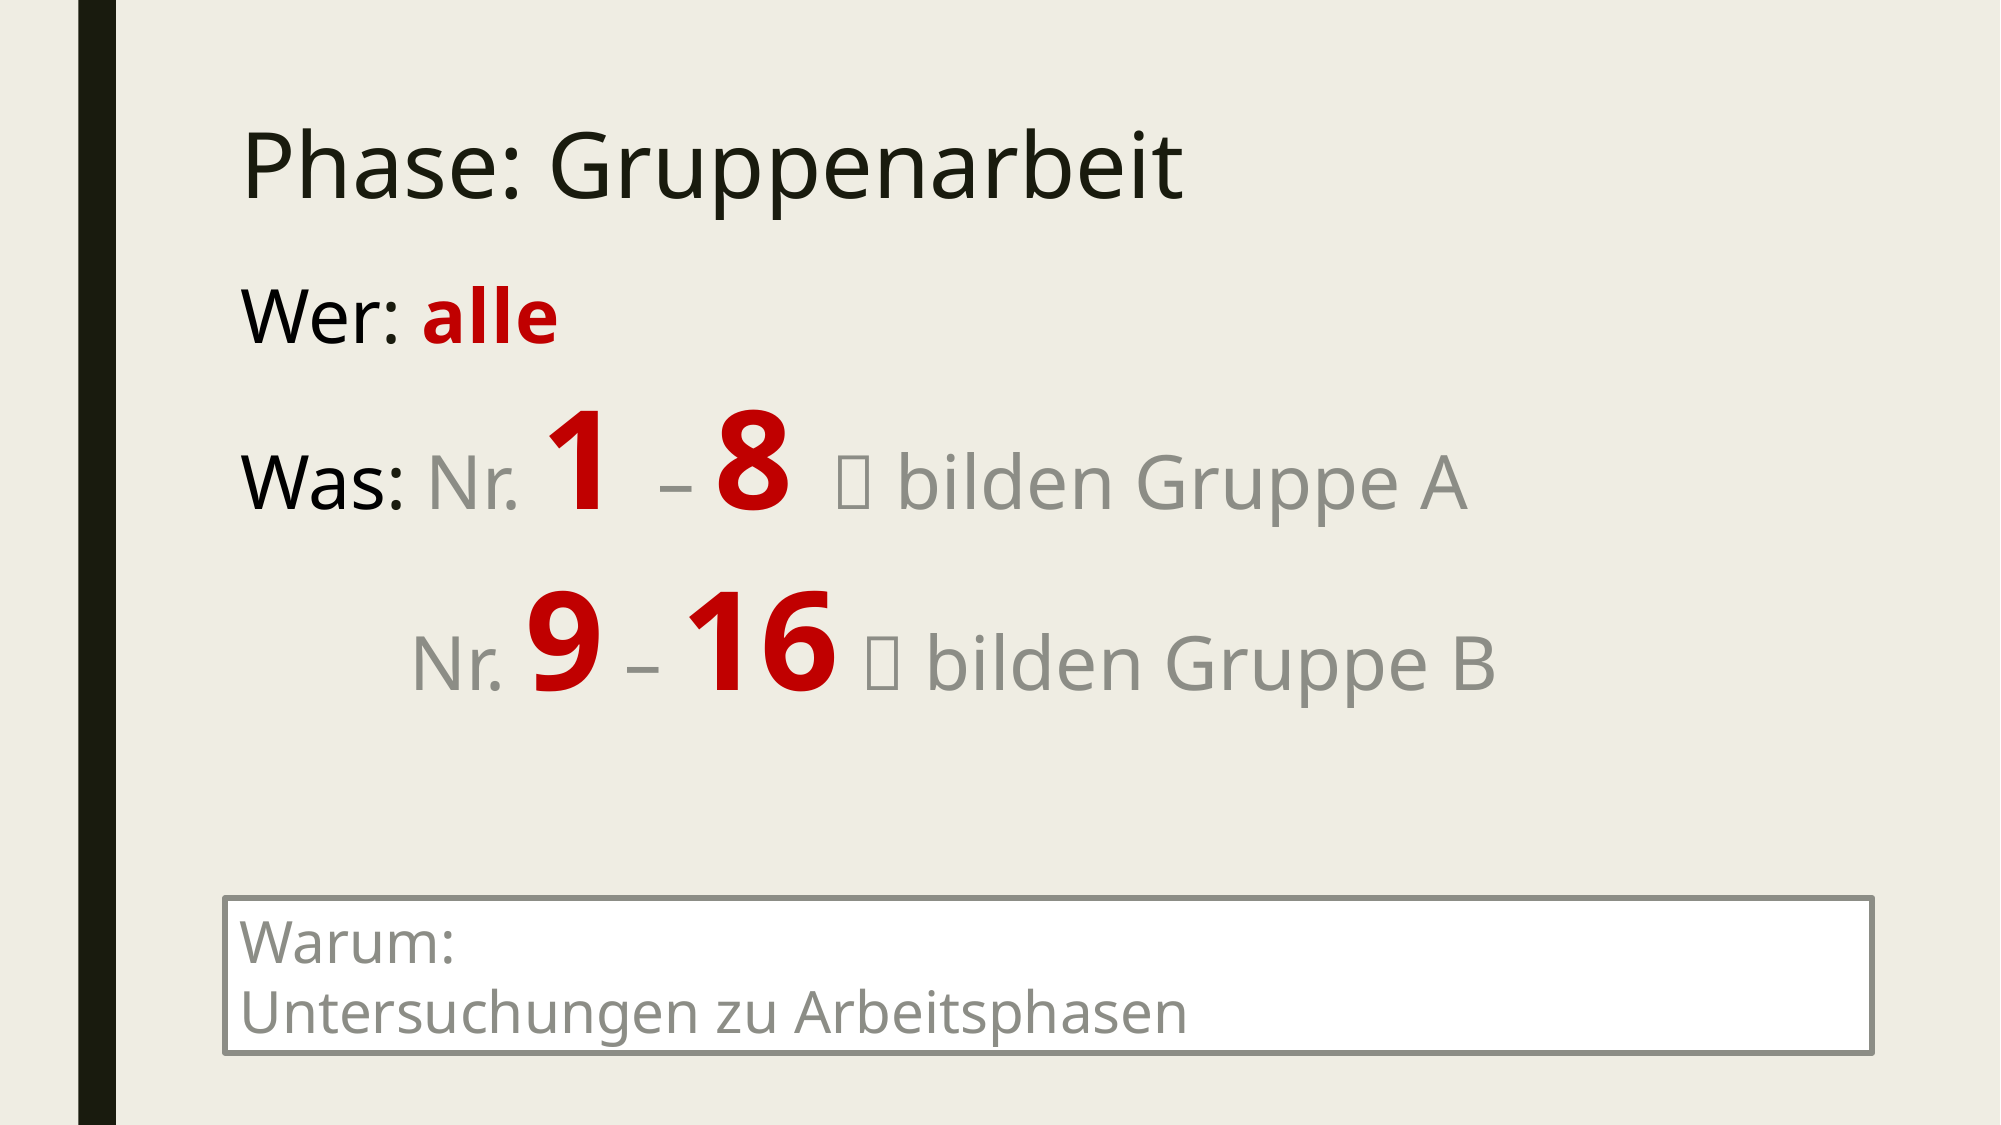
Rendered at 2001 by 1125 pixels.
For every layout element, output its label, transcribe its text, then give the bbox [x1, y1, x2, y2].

list Wer: alle Was: Nr. 1 – 8  bilden Gruppe A Nr. 9 – 16  bilden Gruppe B [225, 357, 1915, 857]
text_box Warum: Untersuchungen zu Arbeitsphasen [222, 895, 1875, 1056]
title Phase: Gruppenarbeit [225, 112, 1979, 357]
